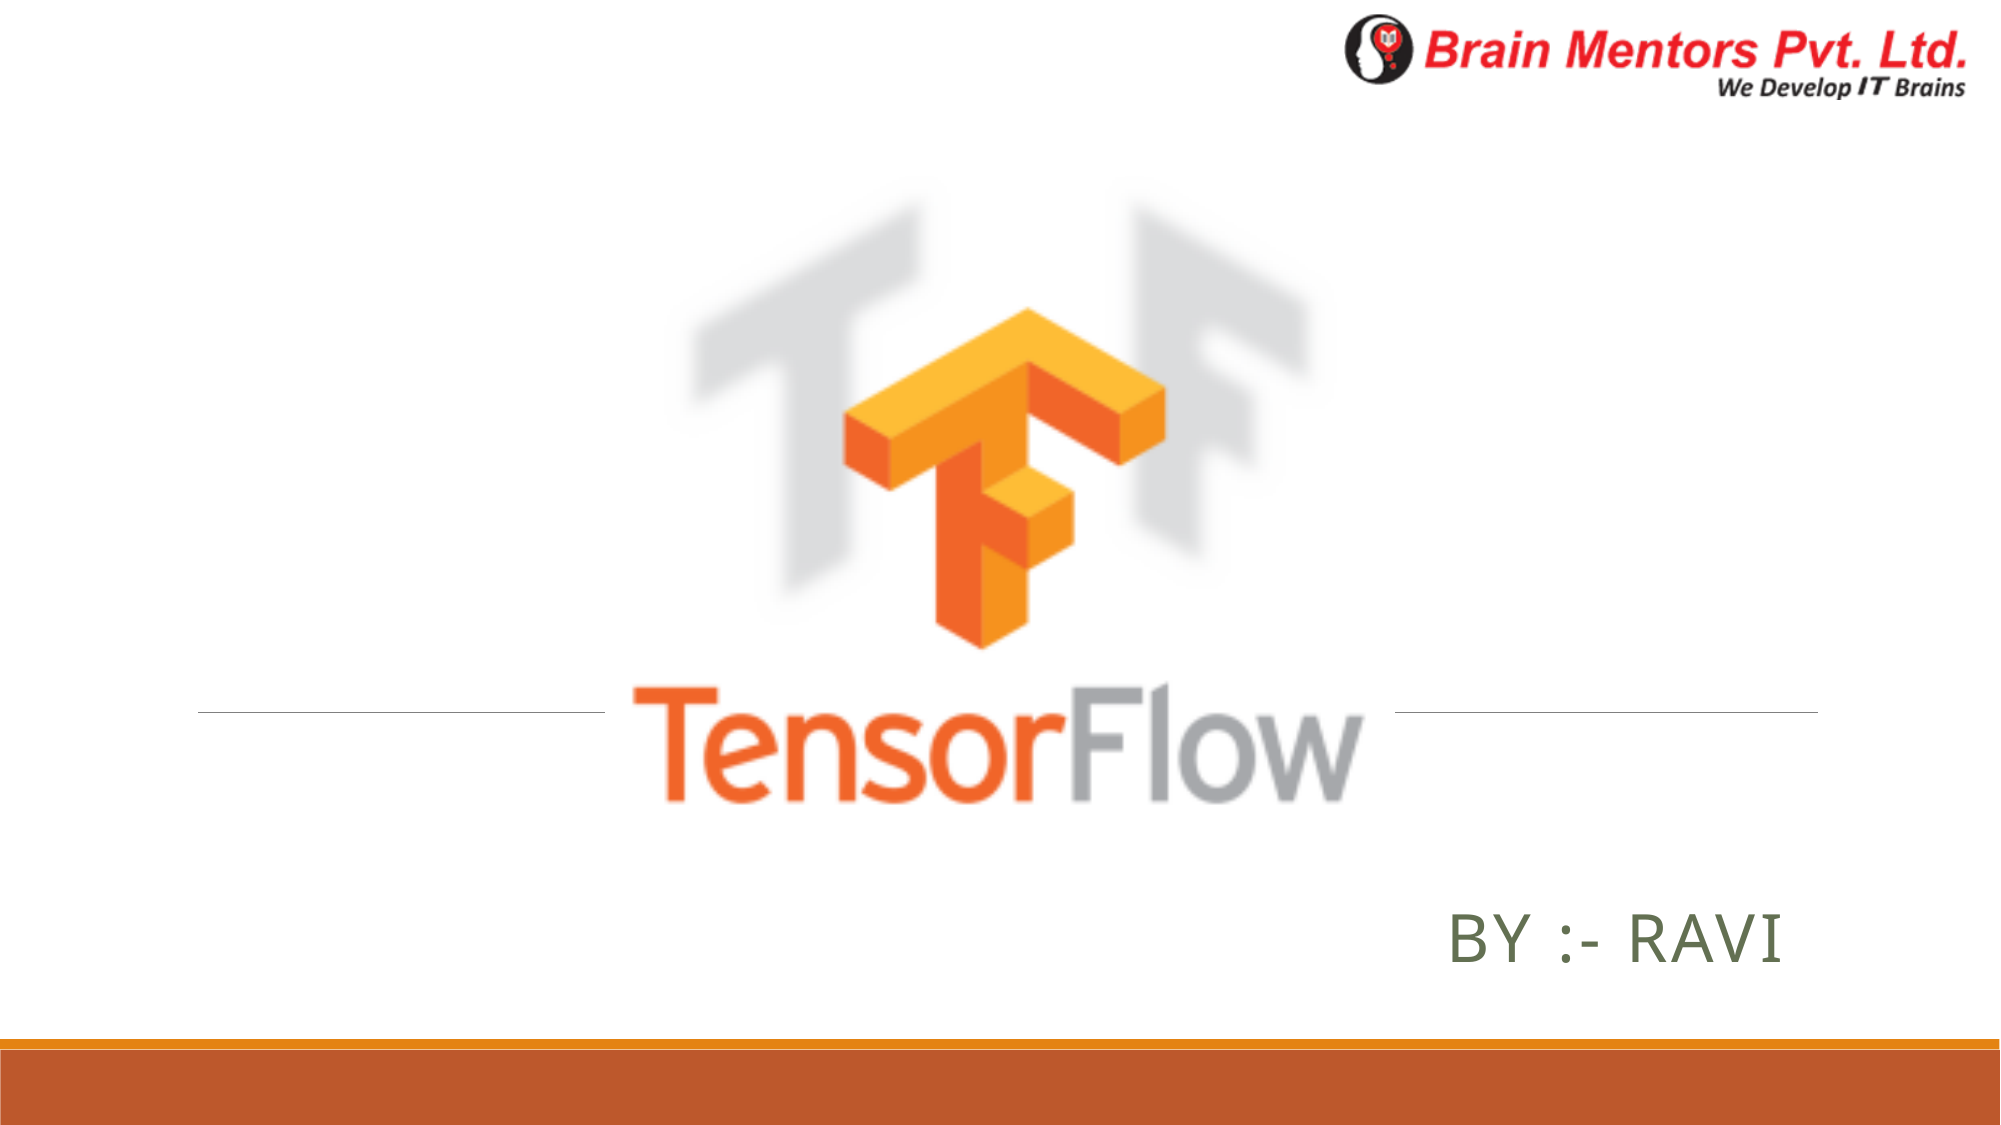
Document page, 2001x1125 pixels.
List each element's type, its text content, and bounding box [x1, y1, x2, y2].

picture [1343, 12, 1968, 101]
subtitle By :- Ravi [1431, 897, 1821, 985]
picture [605, 176, 1395, 822]
